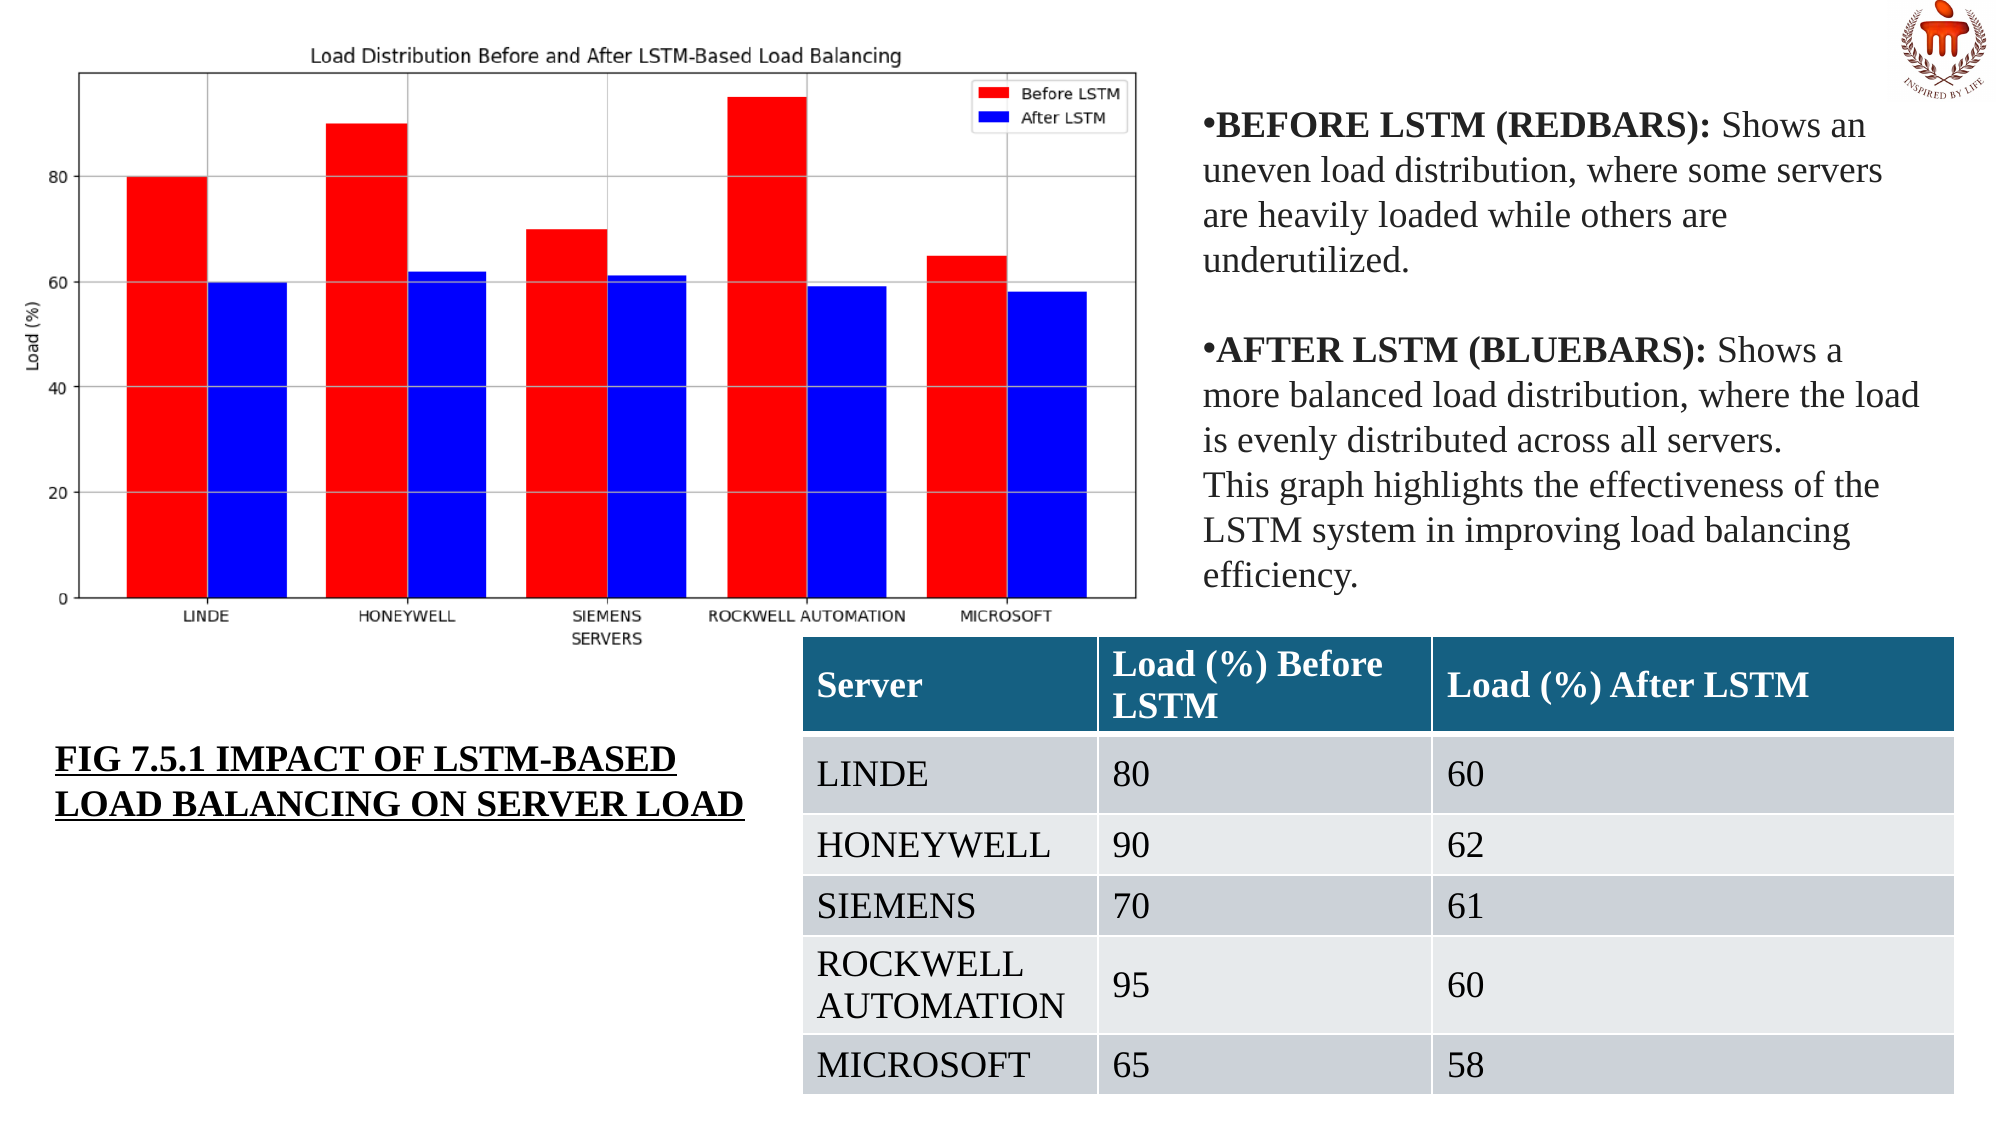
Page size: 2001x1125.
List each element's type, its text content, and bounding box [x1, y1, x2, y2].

table_cell HONEYWELL [803, 815, 1097, 874]
table_header Server [803, 649, 1097, 731]
table_cell 70 [1099, 876, 1431, 935]
table_header Load (%) After LSTM [1433, 637, 1954, 731]
table_cell 90 [1099, 815, 1431, 874]
table_cell 65 [1099, 1035, 1431, 1094]
table_cell SIEMENS [803, 876, 1097, 935]
table_cell 58 [1433, 1035, 1954, 1094]
table_header Load (%) Before LSTM [1099, 637, 1431, 731]
table_cell 60 [1433, 937, 1954, 1033]
table_cell 80 [1099, 737, 1431, 813]
table_cell 62 [1433, 815, 1954, 874]
text_box FIG 7.5.1 IMPACT OF LSTM-BASED LOAD BALANCING ON SERVER LOAD [40, 727, 796, 832]
picture [1886, 0, 1997, 102]
text_box BEFORE LSTM (REDBARS): Shows an uneven load distribution, where some servers are heavily loaded while others are underutilized. AFTER LSTM (BLUEBARS): Shows a more balanced load distribution, where the load is evenly distributed across all servers. This graph highlights the effectiveness of the LSTM system in improving load balancing efficiency. [1188, 92, 1942, 603]
table_cell ROCKWELL AUTOMATION [803, 937, 1097, 1033]
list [17, 42, 1161, 649]
table_cell 95 [1099, 937, 1431, 1033]
table_cell LINDE [803, 737, 1097, 813]
table_cell 60 [1433, 737, 1954, 813]
table_cell MICROSOFT [803, 1035, 1097, 1094]
table_cell 61 [1433, 876, 1954, 935]
